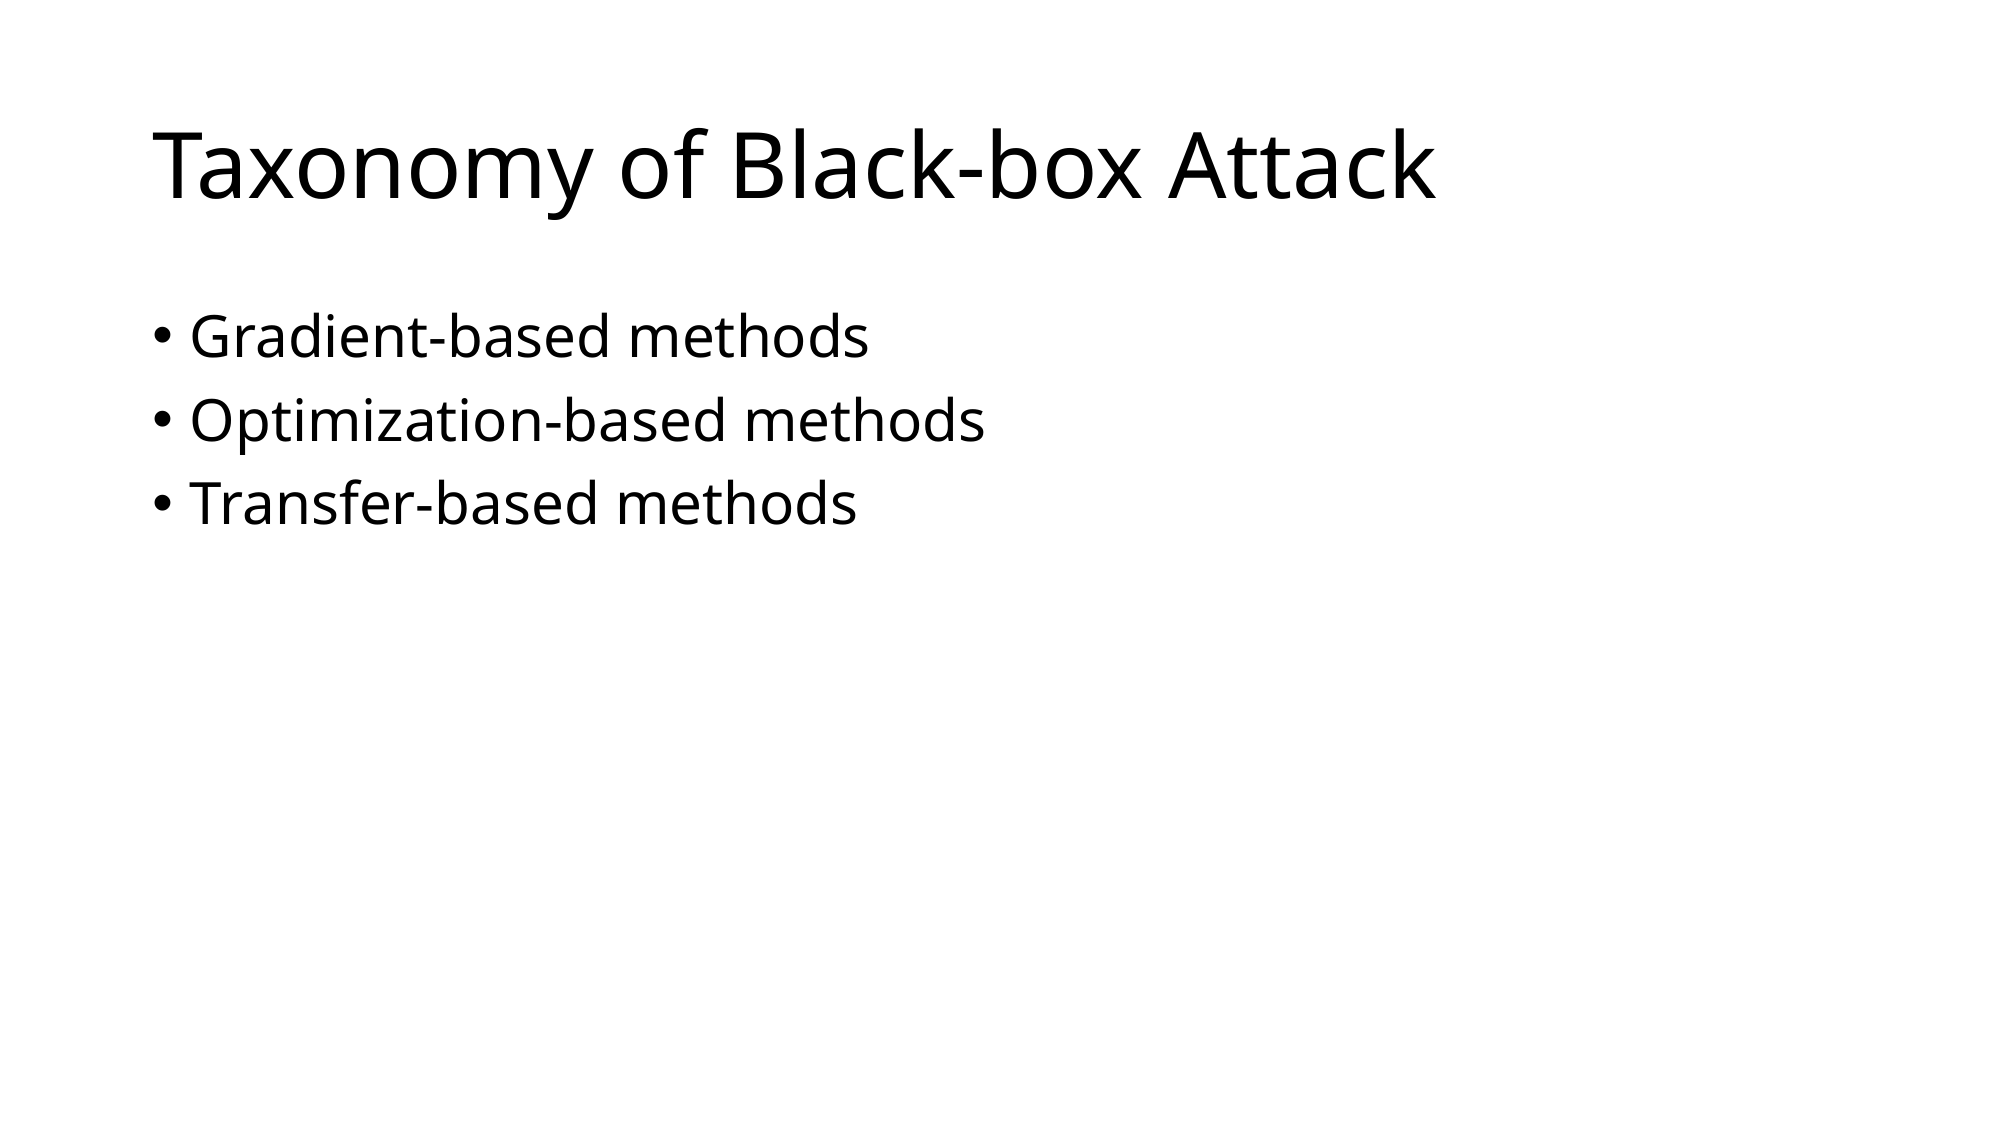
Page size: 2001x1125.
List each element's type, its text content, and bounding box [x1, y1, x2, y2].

list Gradient-based methods Optimization-based methods Transfer-based methods [137, 299, 1863, 1014]
title Taxonomy of Black-box Attack [137, 59, 1863, 278]
